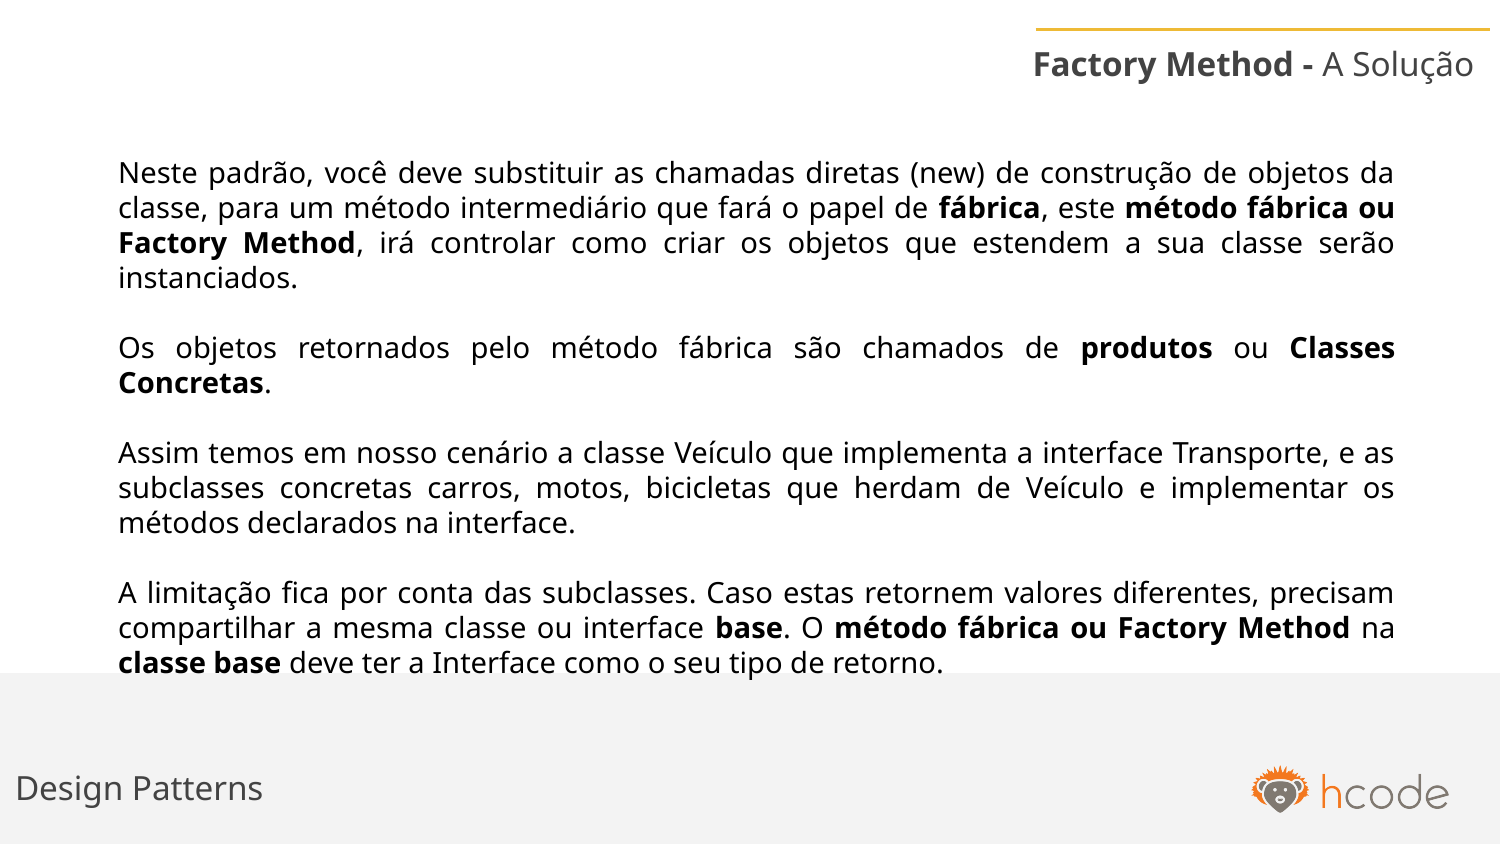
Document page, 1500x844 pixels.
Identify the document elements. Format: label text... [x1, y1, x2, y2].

title Design Patterns [0, 756, 820, 822]
title Factory Method - A Solução [522, 0, 1490, 99]
picture [1250, 765, 1450, 814]
text_box Neste padrão, você deve substituir as chamadas diretas (new) de construção de objetos da classe, para um método intermediário que fará o papel de fábrica, este método fábrica ou Factory Method, irá controlar como criar os objetos que estendem a sua classe serão instanciados. Os objetos retornados pelo método fábrica são chamados de produtos ou Classes Concretas. Assim temos em nosso cenário a classe Veículo que implementa a interface Transporte, e as subclasses concretas carros, motos, bicicletas que herdam de Veículo e implementar os métodos declarados na interface. A limitação fica por conta das subclasses. Caso estas retornem valores diferentes, precisam compartilhar a mesma classe ou interface base. O método fábrica ou Factory Method na classe base deve ter a Interface como o seu tipo de retorno. [103, 161, 1411, 673]
text_box [0, 0, 1500, 673]
